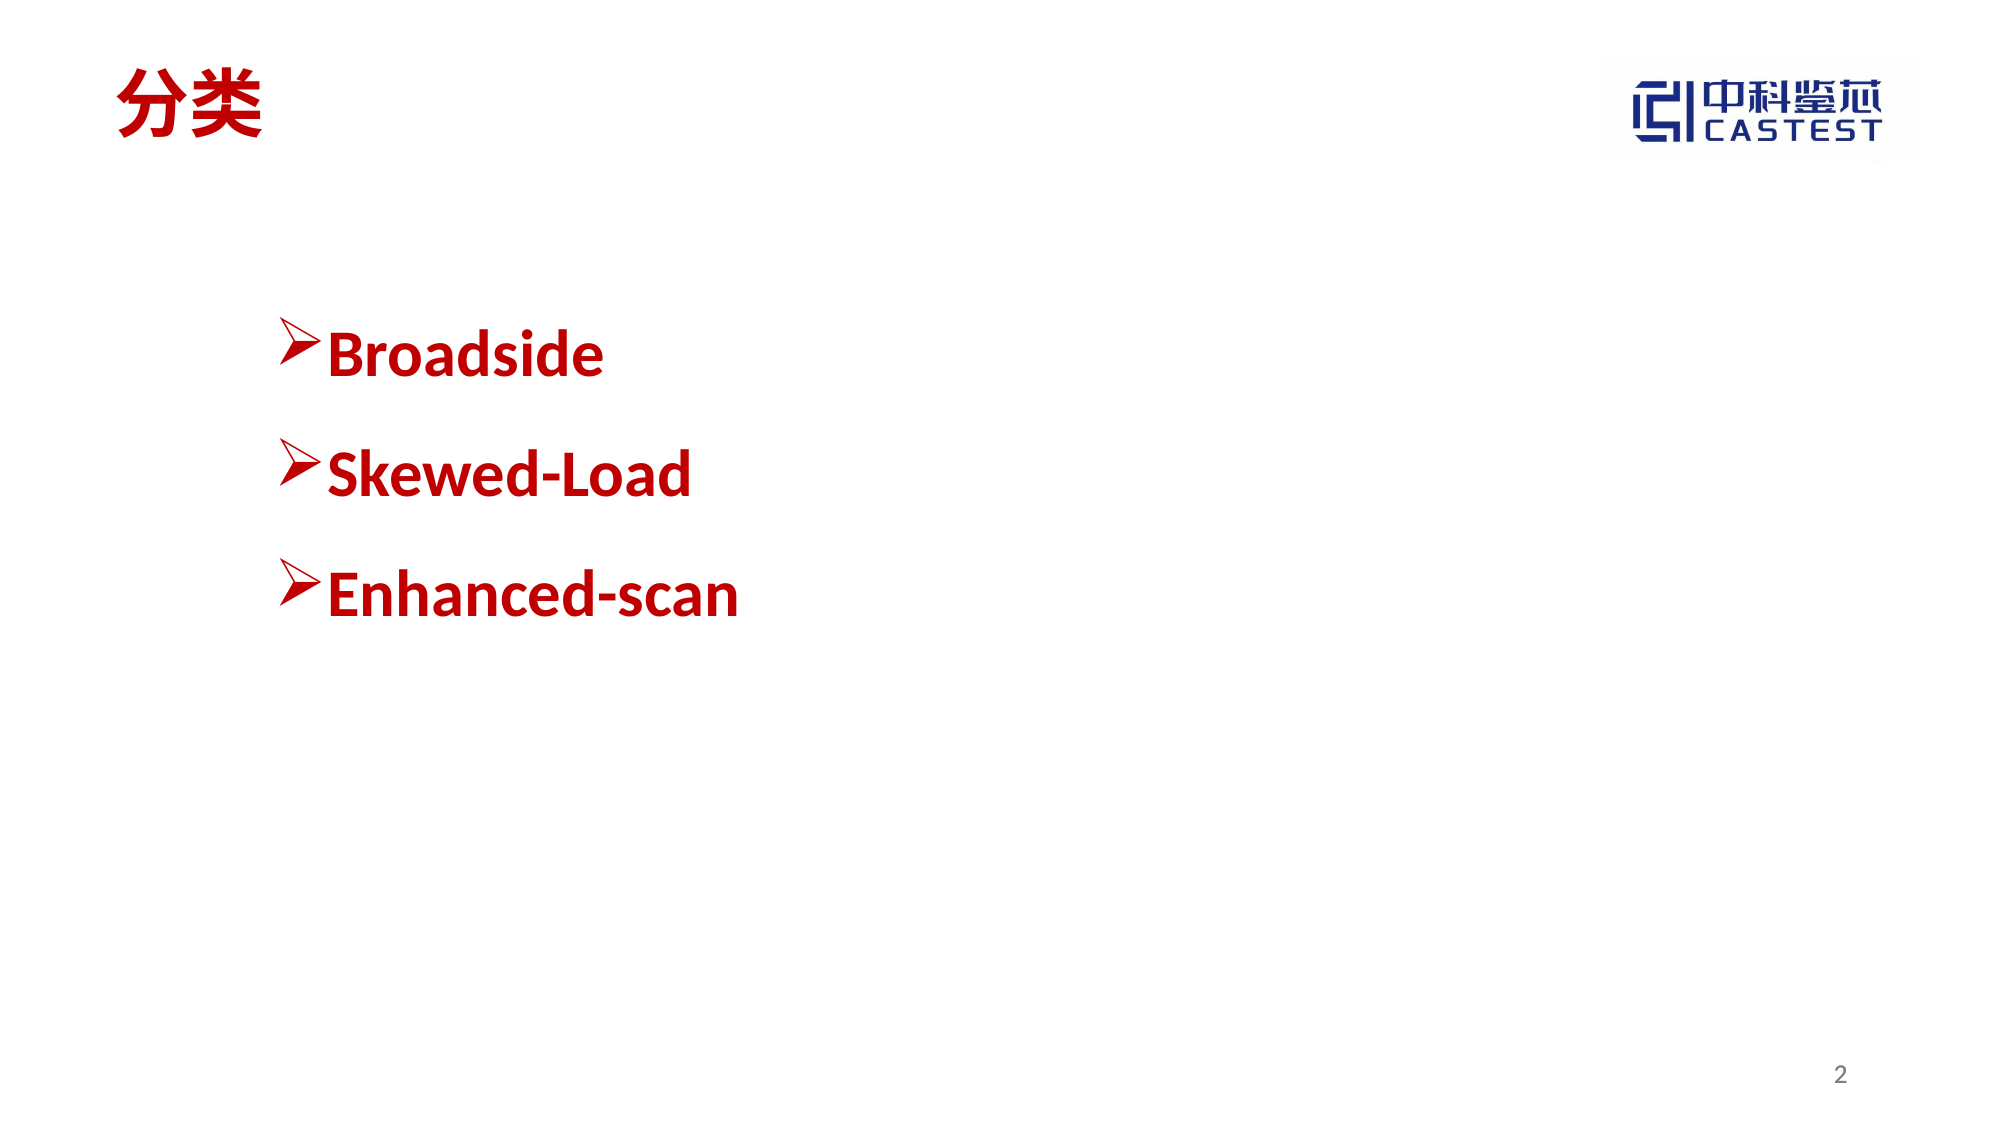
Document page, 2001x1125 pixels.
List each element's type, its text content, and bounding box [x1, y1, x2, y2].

title 分类 [99, 52, 1920, 163]
list Broadside Skewed-Load Enhanced-scan [259, 242, 1741, 883]
